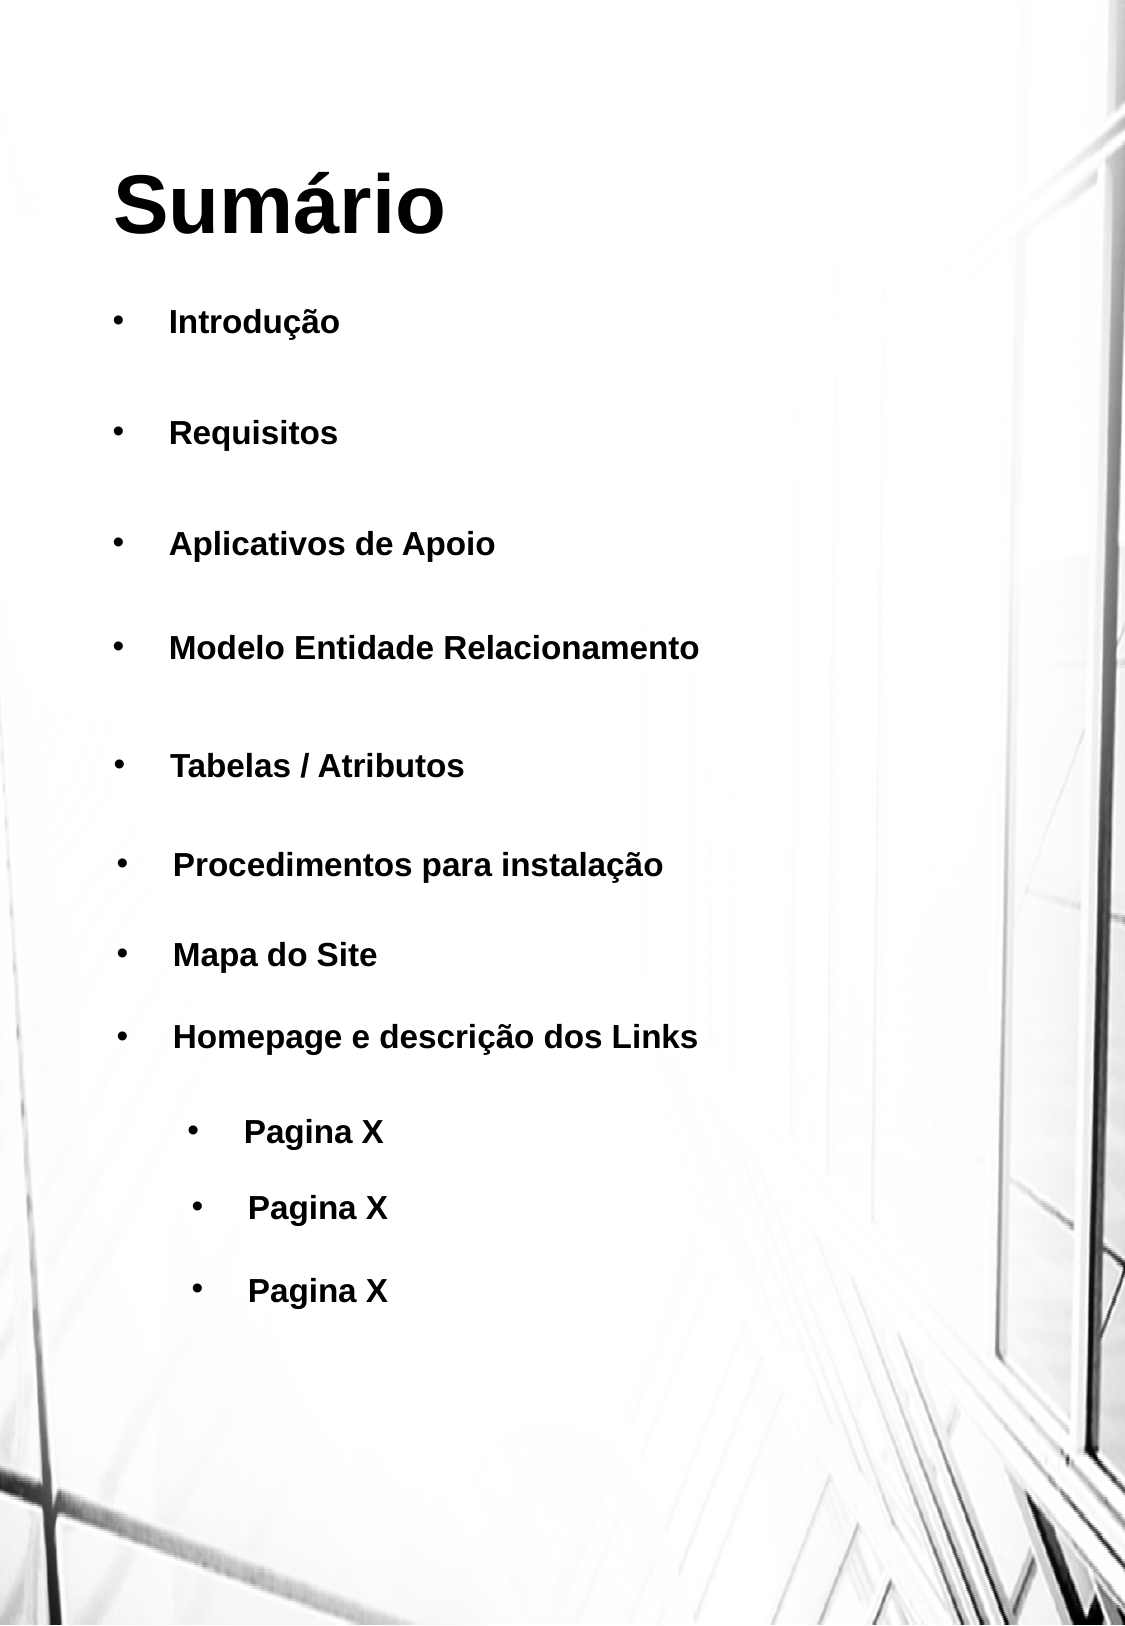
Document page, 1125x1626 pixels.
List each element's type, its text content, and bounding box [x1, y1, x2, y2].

text_box Mapa do Site [101, 925, 967, 981]
text_box Pagina X [101, 1178, 967, 1234]
text_box Aplicativos de Apoio [97, 515, 963, 570]
text_box Tabelas / Atributos [99, 736, 965, 792]
text_box Pagina X [97, 1102, 963, 1158]
title Sumário [98, 126, 901, 258]
text_box Introdução [97, 292, 963, 348]
picture [0, 0, 1125, 1625]
text_box Pagina X [101, 1261, 967, 1316]
text_box Procedimentos para instalação [101, 836, 967, 891]
text_box Homepage e descrição dos Links [101, 1008, 967, 1063]
text_box Requisitos [97, 403, 963, 459]
text_box Modelo Entidade Relacionamento [97, 618, 963, 674]
